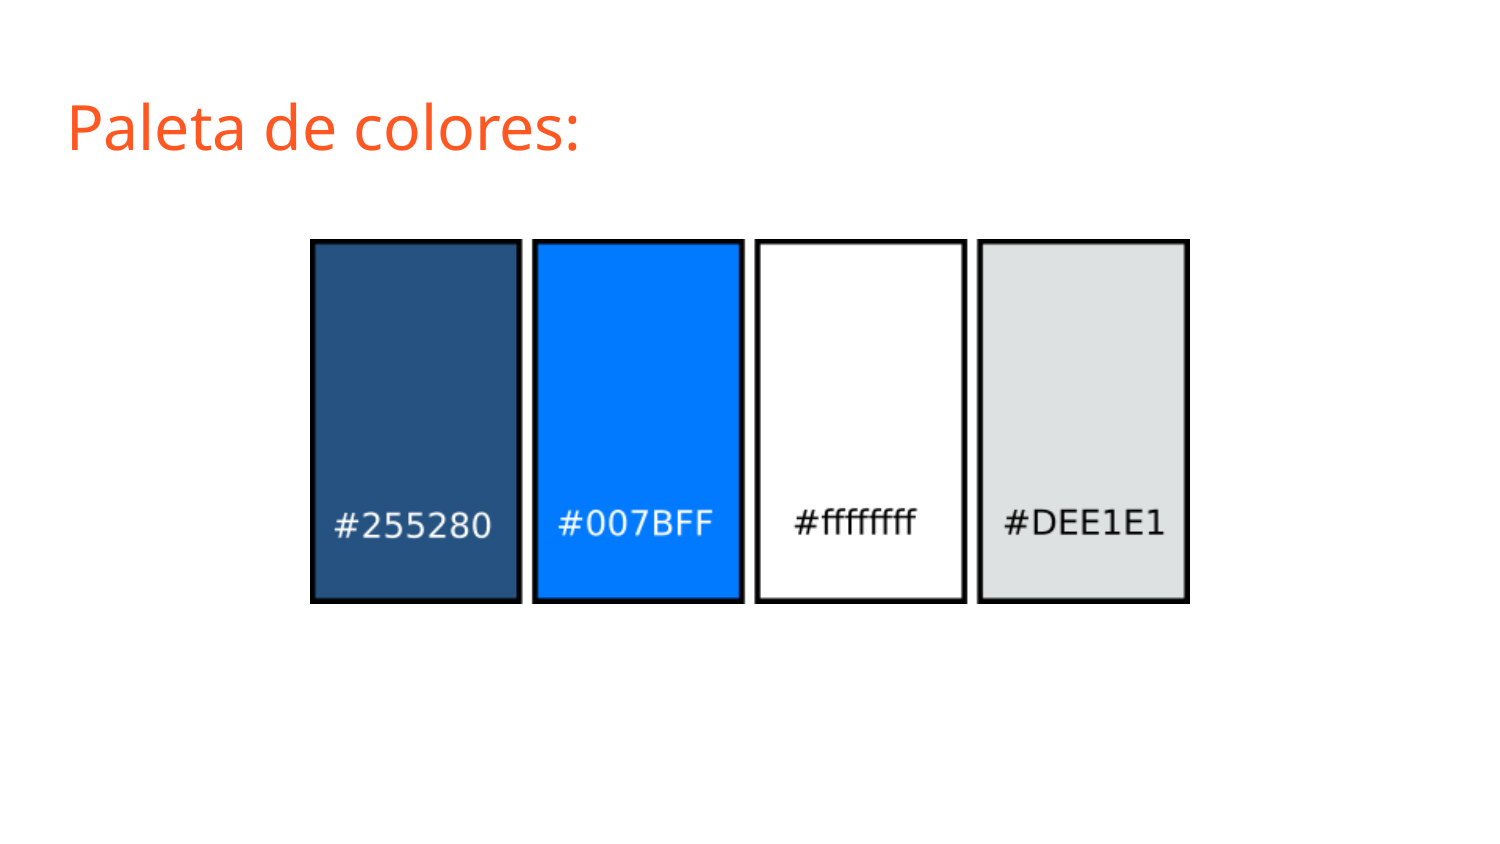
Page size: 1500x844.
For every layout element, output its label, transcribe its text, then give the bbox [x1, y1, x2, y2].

title Paleta de colores: [51, 72, 1449, 167]
picture [310, 239, 1190, 605]
